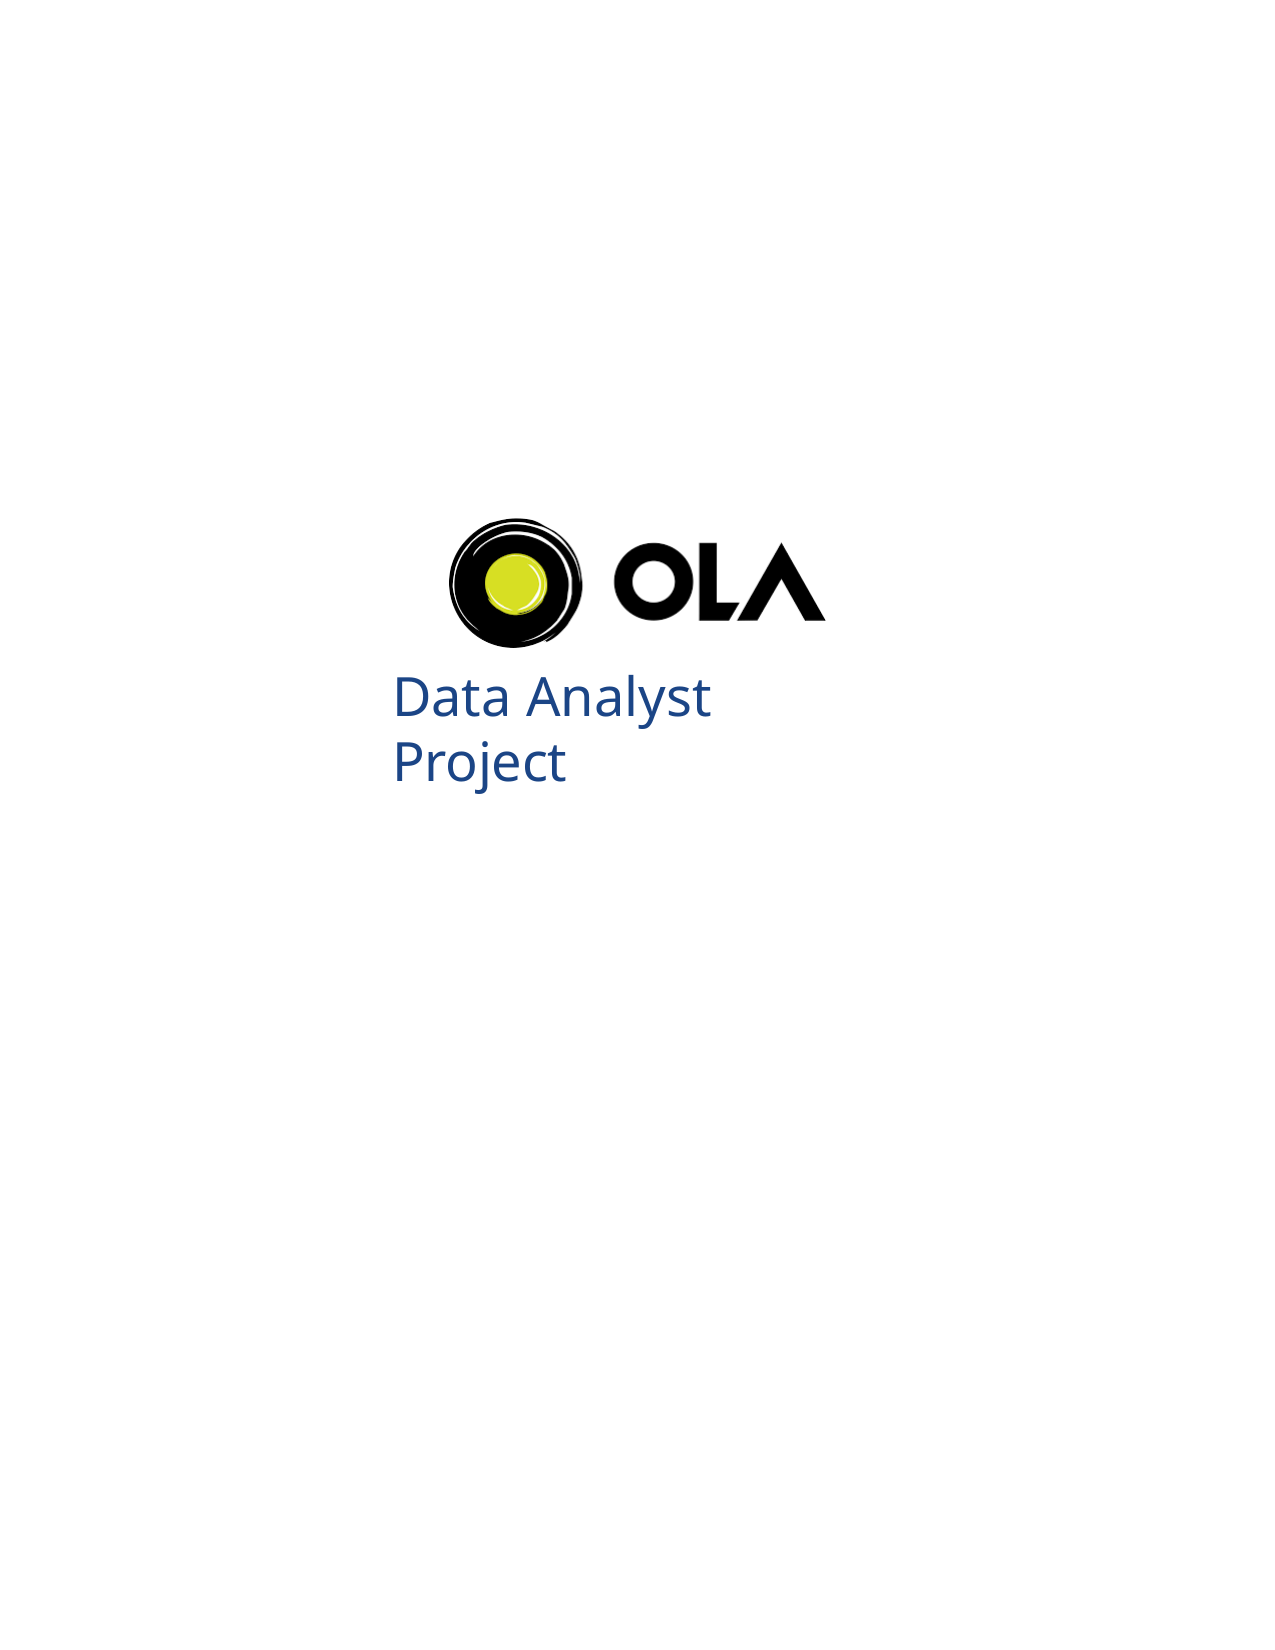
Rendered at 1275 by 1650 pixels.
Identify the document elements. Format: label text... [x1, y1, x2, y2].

title Data Analyst Project [390, 660, 885, 938]
picture [449, 518, 826, 648]
